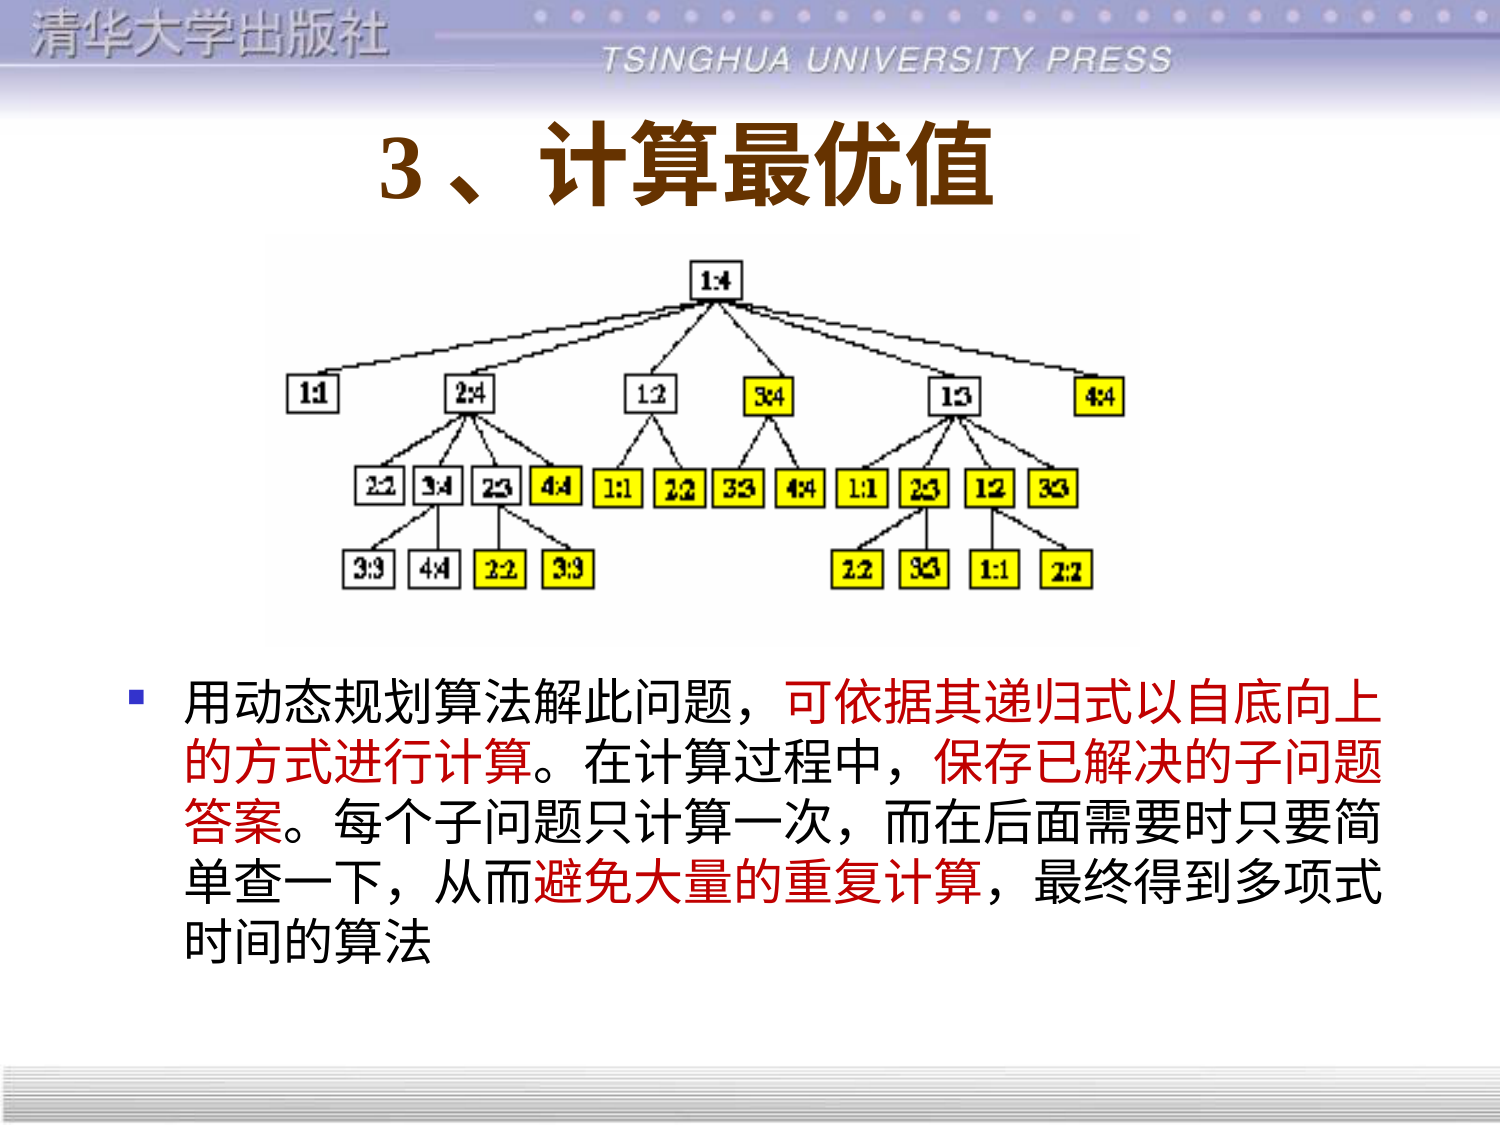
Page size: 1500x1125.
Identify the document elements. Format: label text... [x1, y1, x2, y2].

title 3、计算最优值 [50, 92, 1325, 231]
slide_number [1074, 1059, 1388, 1100]
picture [0, 0, 1500, 1125]
text_box 用动态规划算法解此问题，可依据其递归式以自底向上的方式进行计算。在计算过程中，保存已解决的子问题答案。每个子问题只计算一次，而在后面需要时只要简单查一下，从而避免大量的重复计算，最终得到多项式时间的算法 [112, 243, 1436, 1059]
